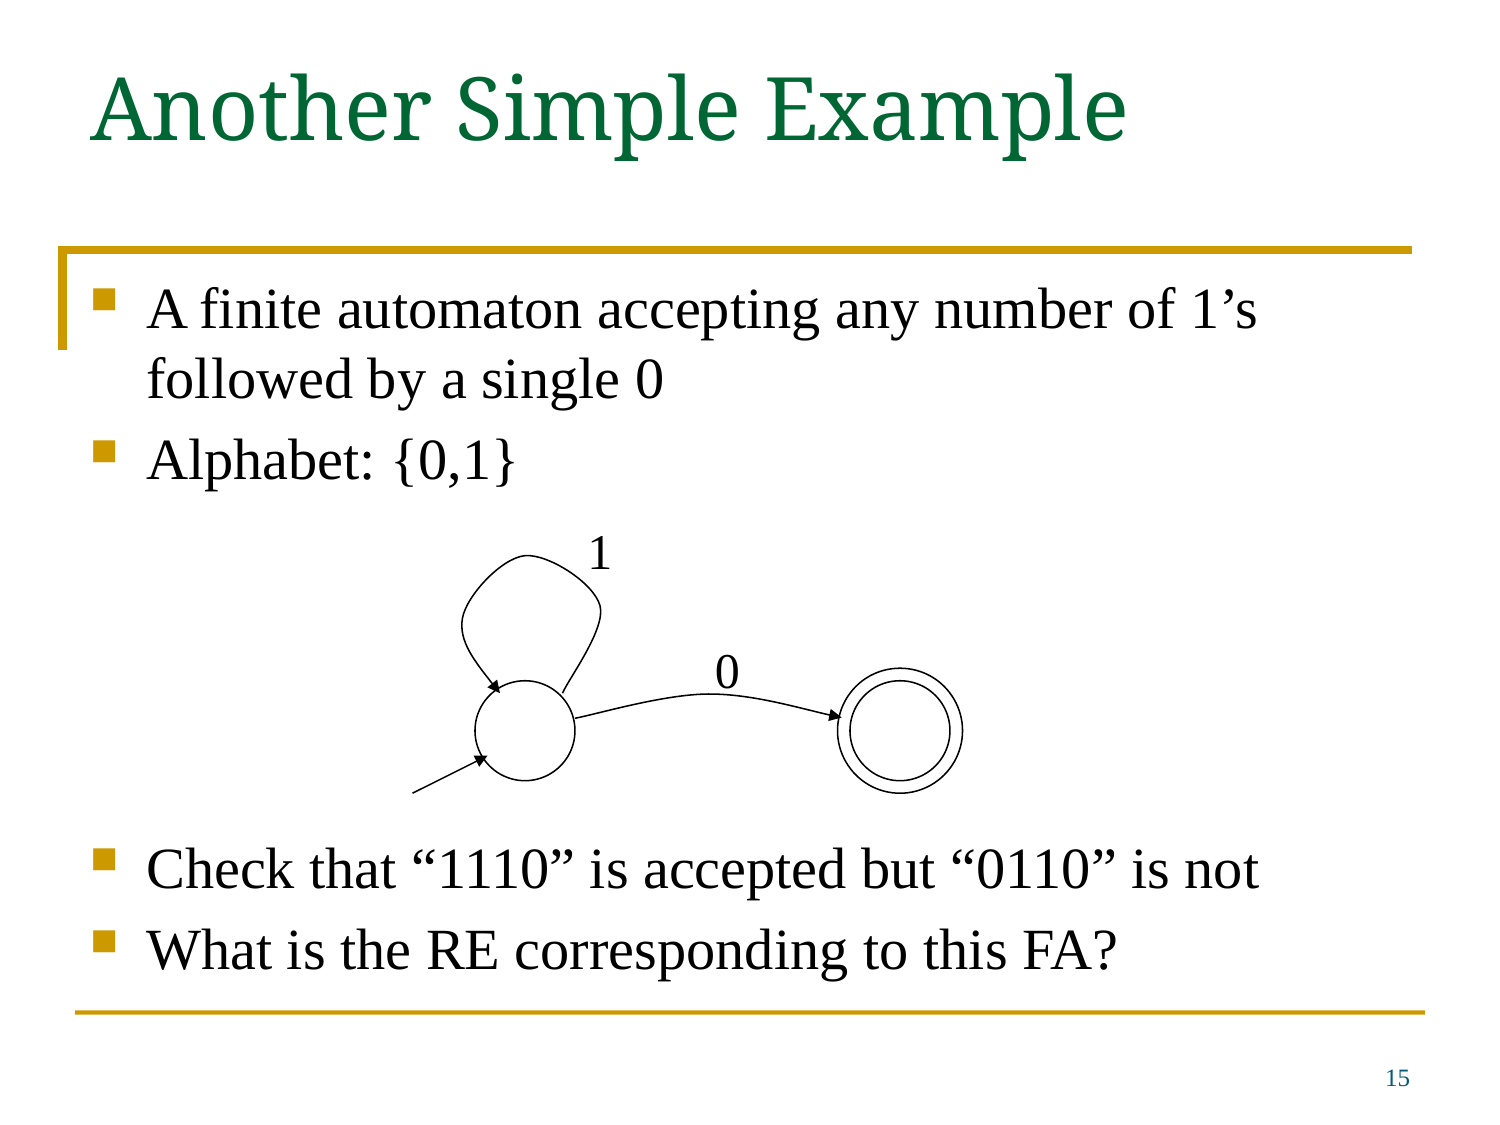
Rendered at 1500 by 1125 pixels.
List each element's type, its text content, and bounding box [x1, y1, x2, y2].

list A finite automaton accepting any number of 1’s followed by a single 0 Alphabet: {0,1} Check that “1110” is accepted but “0110” is not What is the RE corresponding to this FA? [75, 262, 1438, 513]
slide_number 15 [1074, 1023, 1426, 1100]
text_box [837, 667, 963, 794]
title Another Simple Example [75, 45, 1425, 233]
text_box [579, 630, 842, 719]
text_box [458, 512, 628, 694]
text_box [412, 680, 576, 794]
